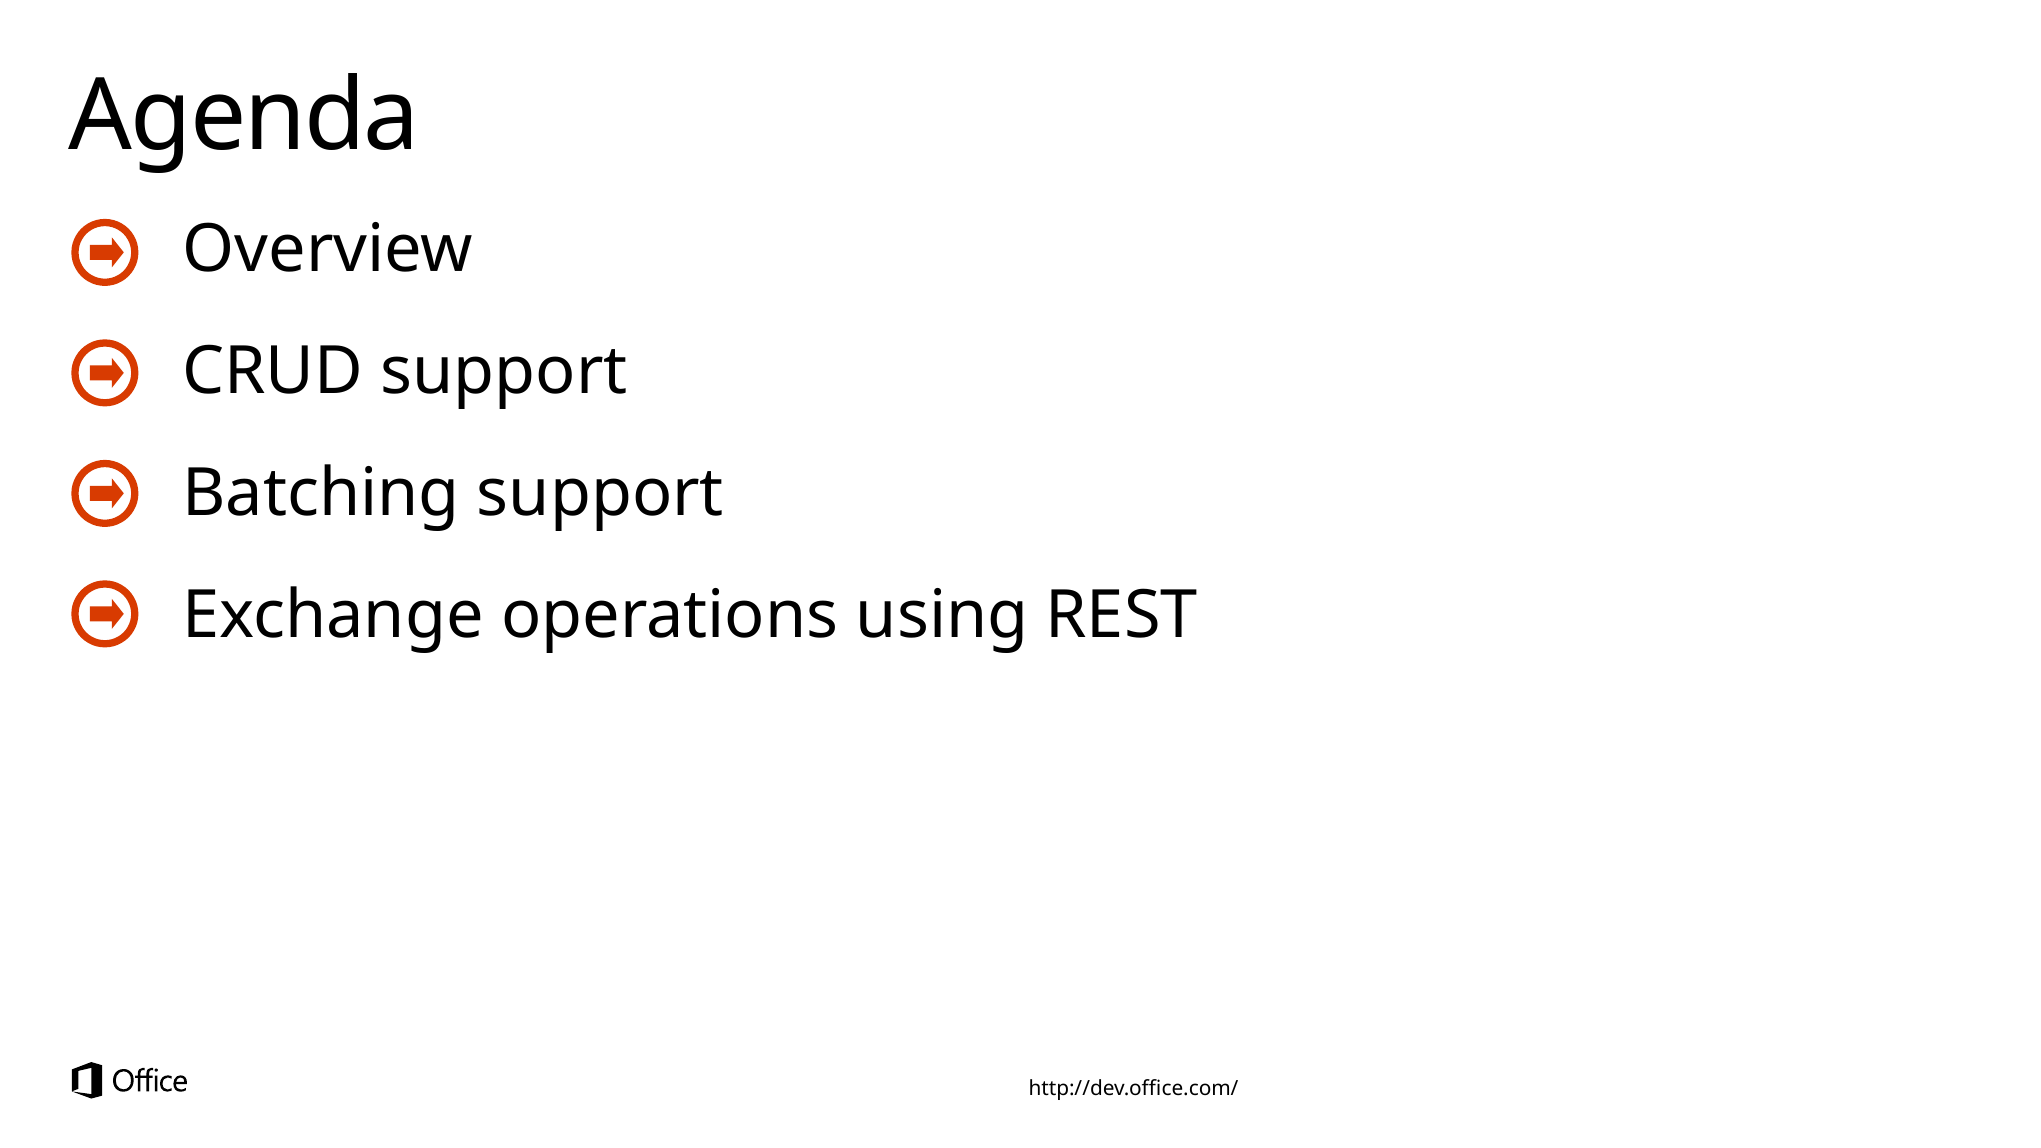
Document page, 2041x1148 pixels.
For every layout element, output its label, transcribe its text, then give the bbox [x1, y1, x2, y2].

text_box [74, 583, 135, 644]
title Agenda [45, 48, 1996, 199]
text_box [74, 222, 135, 283]
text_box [74, 463, 135, 524]
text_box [74, 342, 135, 403]
list Overview CRUD support Batching support Exchange operations using REST [45, 198, 1378, 880]
